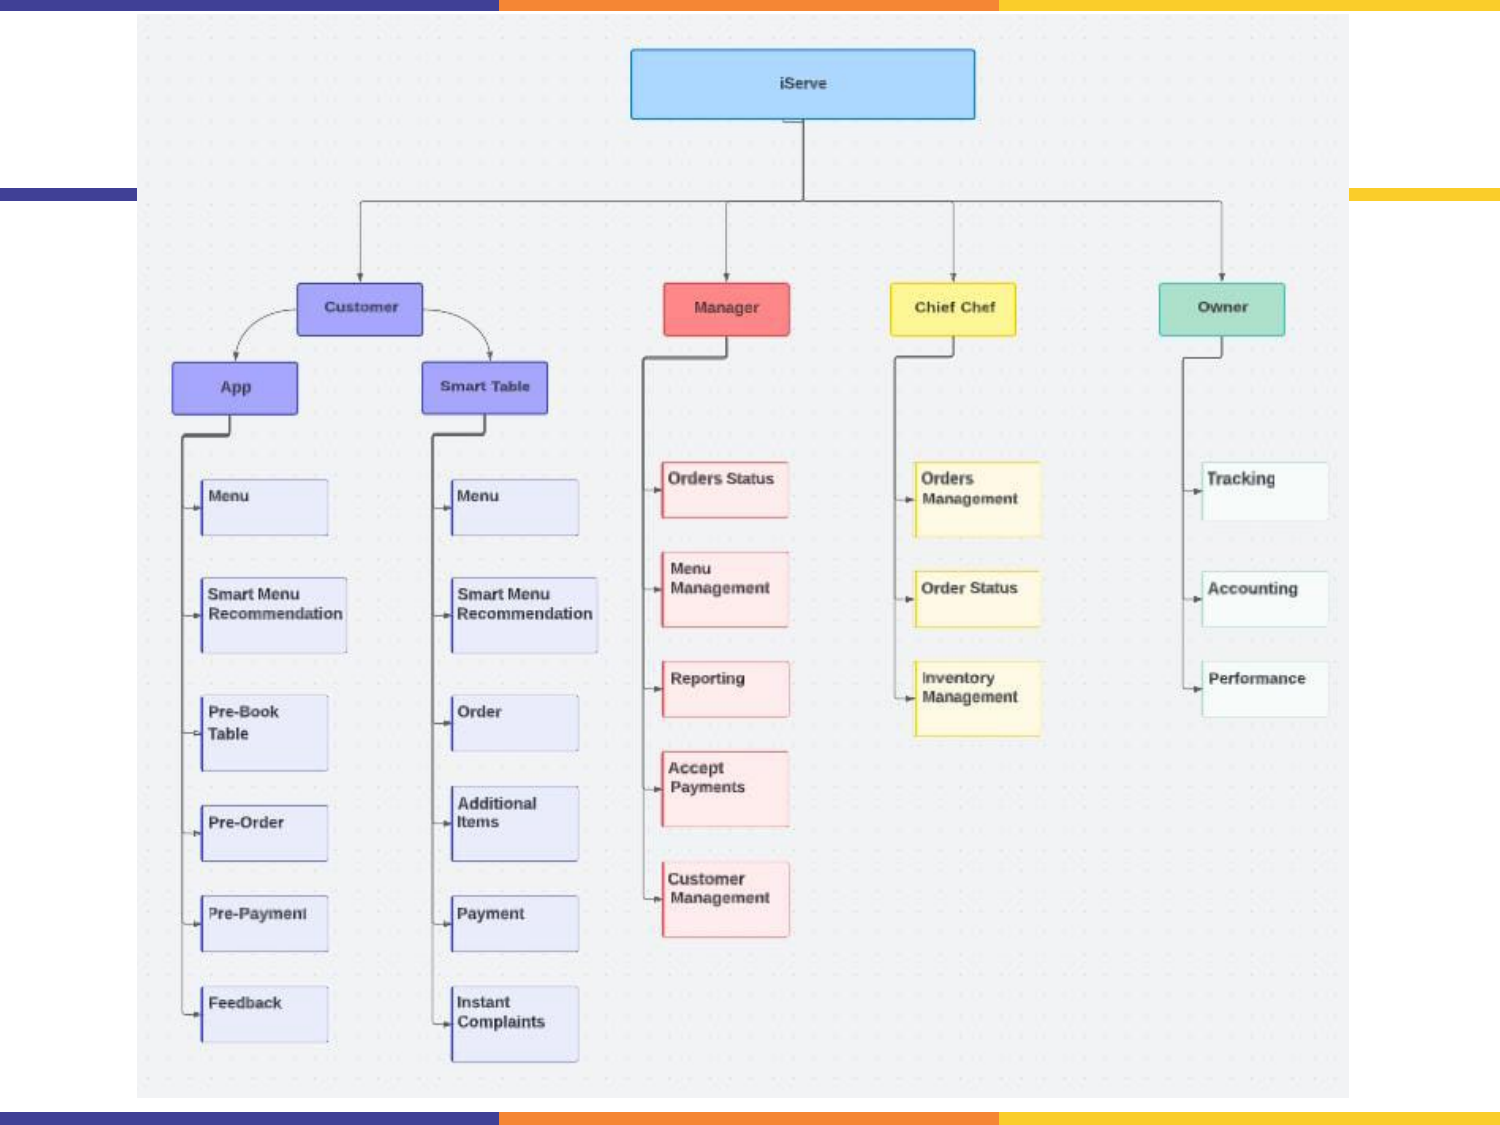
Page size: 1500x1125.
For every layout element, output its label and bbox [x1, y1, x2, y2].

picture [137, 14, 1349, 1098]
